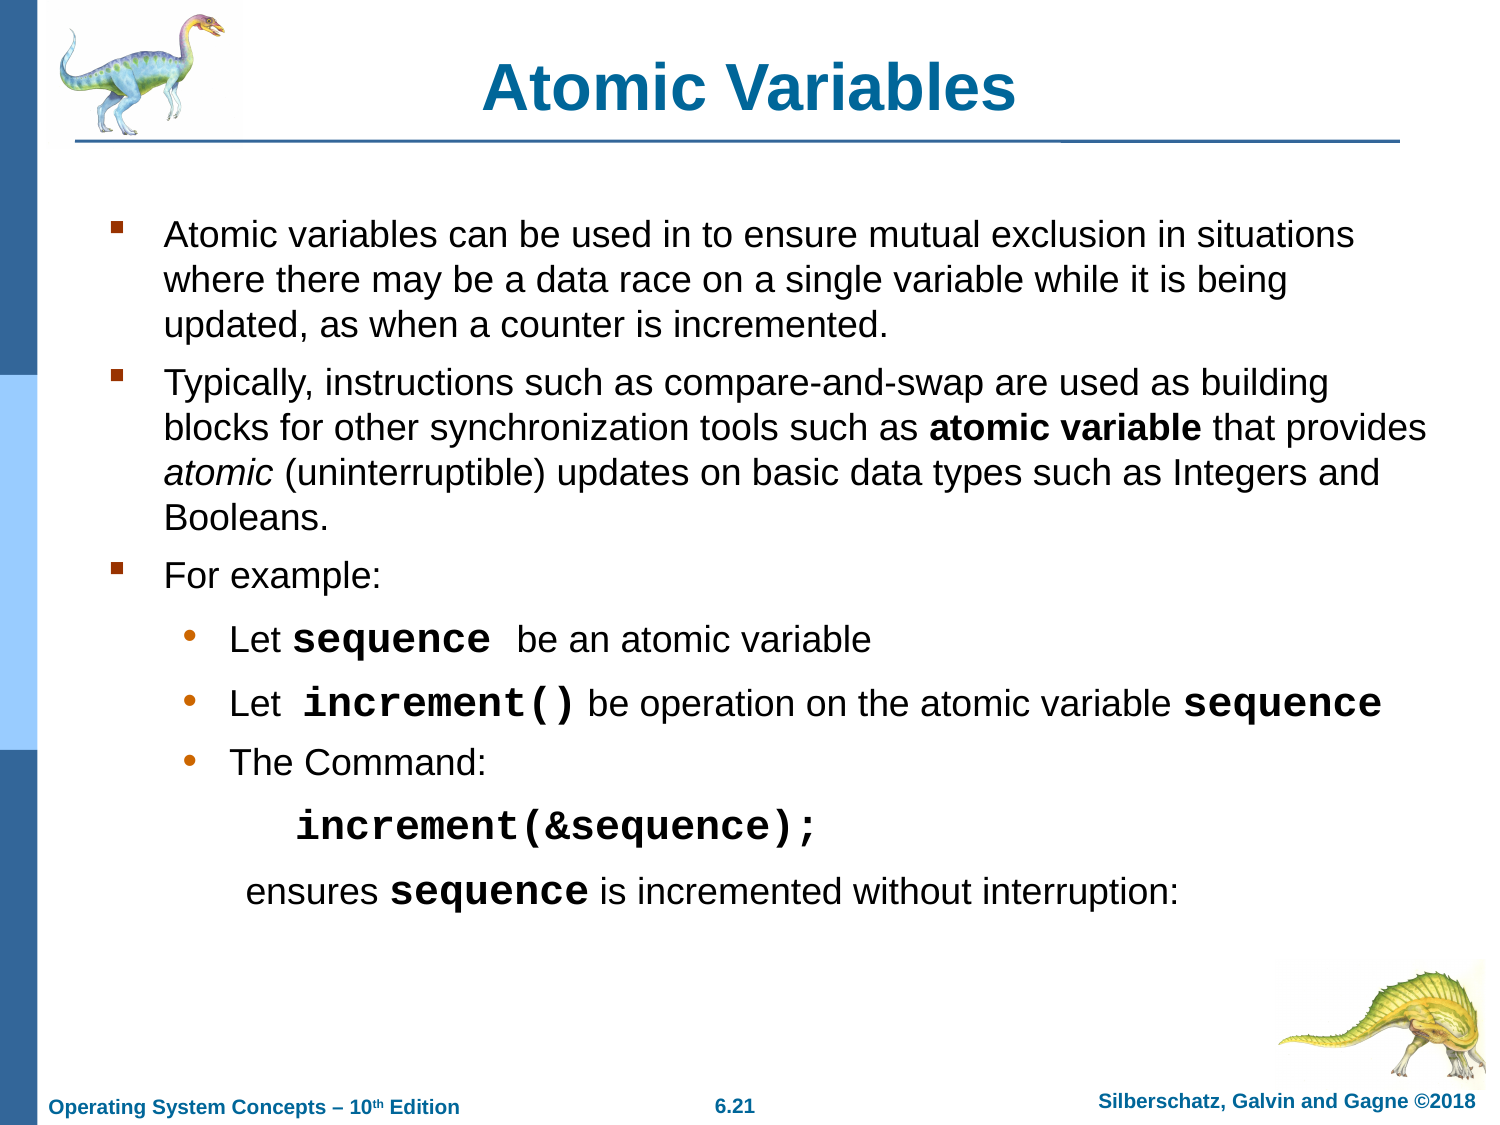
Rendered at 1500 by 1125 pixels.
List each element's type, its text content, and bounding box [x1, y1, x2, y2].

title Atomic Variables [75, 36, 1425, 132]
picture [1275, 959, 1486, 1090]
list Atomic variables can be used in to ensure mutual exclusion in situations where there may be a data race on a single variable while it is being updated, as when a counter is incremented. Typically, instructions such as compare-and-swap are used as building blocks for other synchronization tools such as atomic variable that provides atomic (uninterruptible) updates on basic data types such as Integers and Booleans. For example: Let sequence be an atomic variable Let increment() be operation on the atomic variable sequence The Command: increment(&sequence); ensures sequence is incremented without interruption: [92, 202, 1443, 955]
picture [46, 0, 243, 149]
